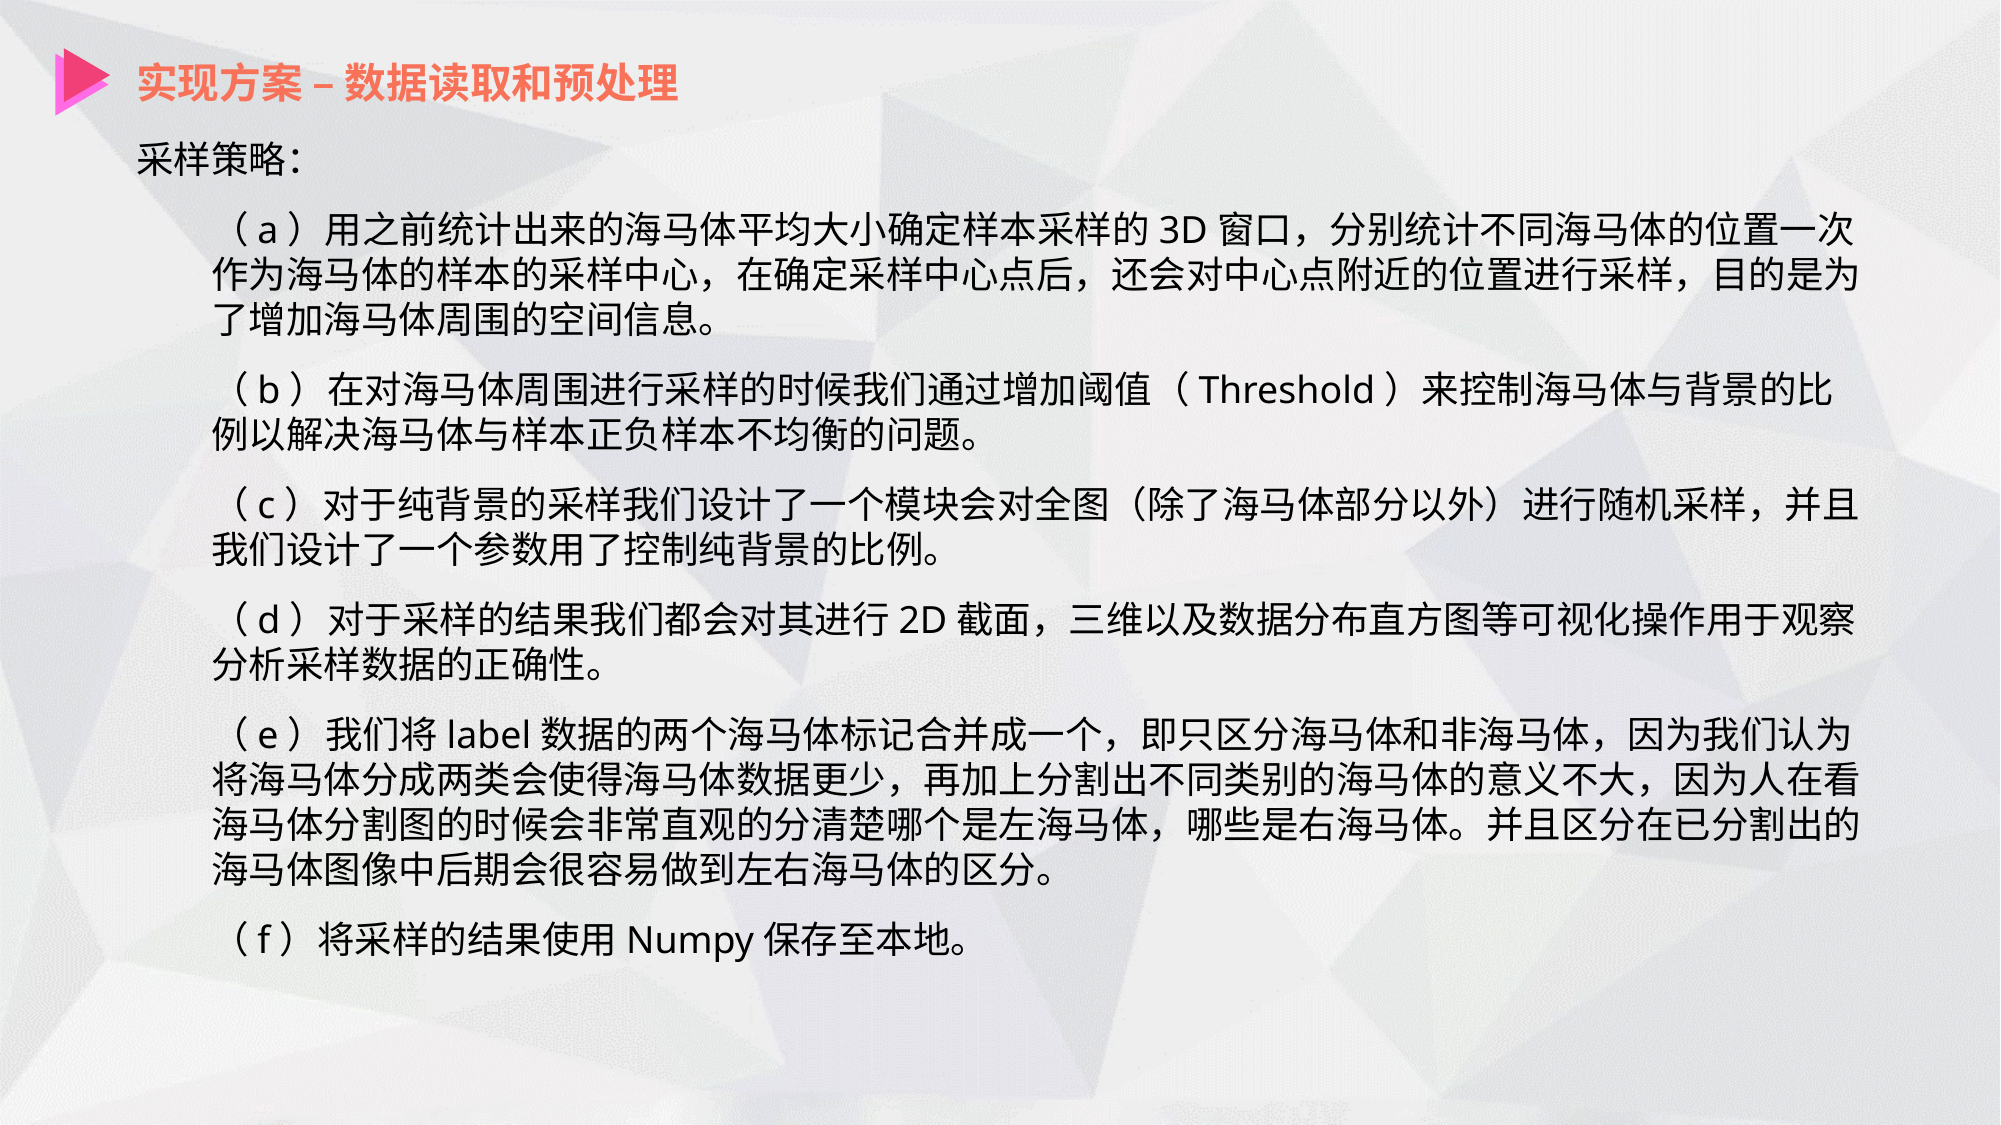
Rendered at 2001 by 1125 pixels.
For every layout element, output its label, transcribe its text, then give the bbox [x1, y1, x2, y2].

text_box 采样策略： （a）用之前统计出来的海马体平均大小确定样本采样的3D窗口，分别统计不同海马体的位置一次作为海马体的样本的采样中心，在确定采样中心点后，还会对中心点附近的位置进行采样，目的是为了增加海马体周围的空间信息。 （b）在对海马体周围进行采样的时候我们通过增加阈值（Threshold）来控制海马体与背景的比例以解决海马体与样本正负样本不均衡的问题。 （c）对于纯背景的采样我们设计了一个模块会对全图（除了海马体部分以外）进行随机采样，并且我们设计了一个参数用了控制纯背景的比例。 （d）对于采样的结果我们都会对其进行2D截面，三维以及数据分布直方图等可视化操作用于观察分析采样数据的正确性。 （e）我们将label数据的两个海马体标记合并成一个，即只区分海马体和非海马体，因为我们认为将海马体分成两类会使得海马体数据更少，再加上分割出不同类别的海马体的意义不大，因为人在看海马体分割图的时候会非常直观的分清楚哪个是左海马体，哪些是右海马体。并且区分在已分割出的海马体图像中后期会很容易做到左右海马体的区分。 （f）将采样的结果使用Numpy保存至本地。 [121, 129, 1878, 969]
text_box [55, 48, 111, 116]
picture [0, 0, 2001, 1125]
text_box 实现方案 – 数据读取和预处理 [121, 48, 705, 114]
